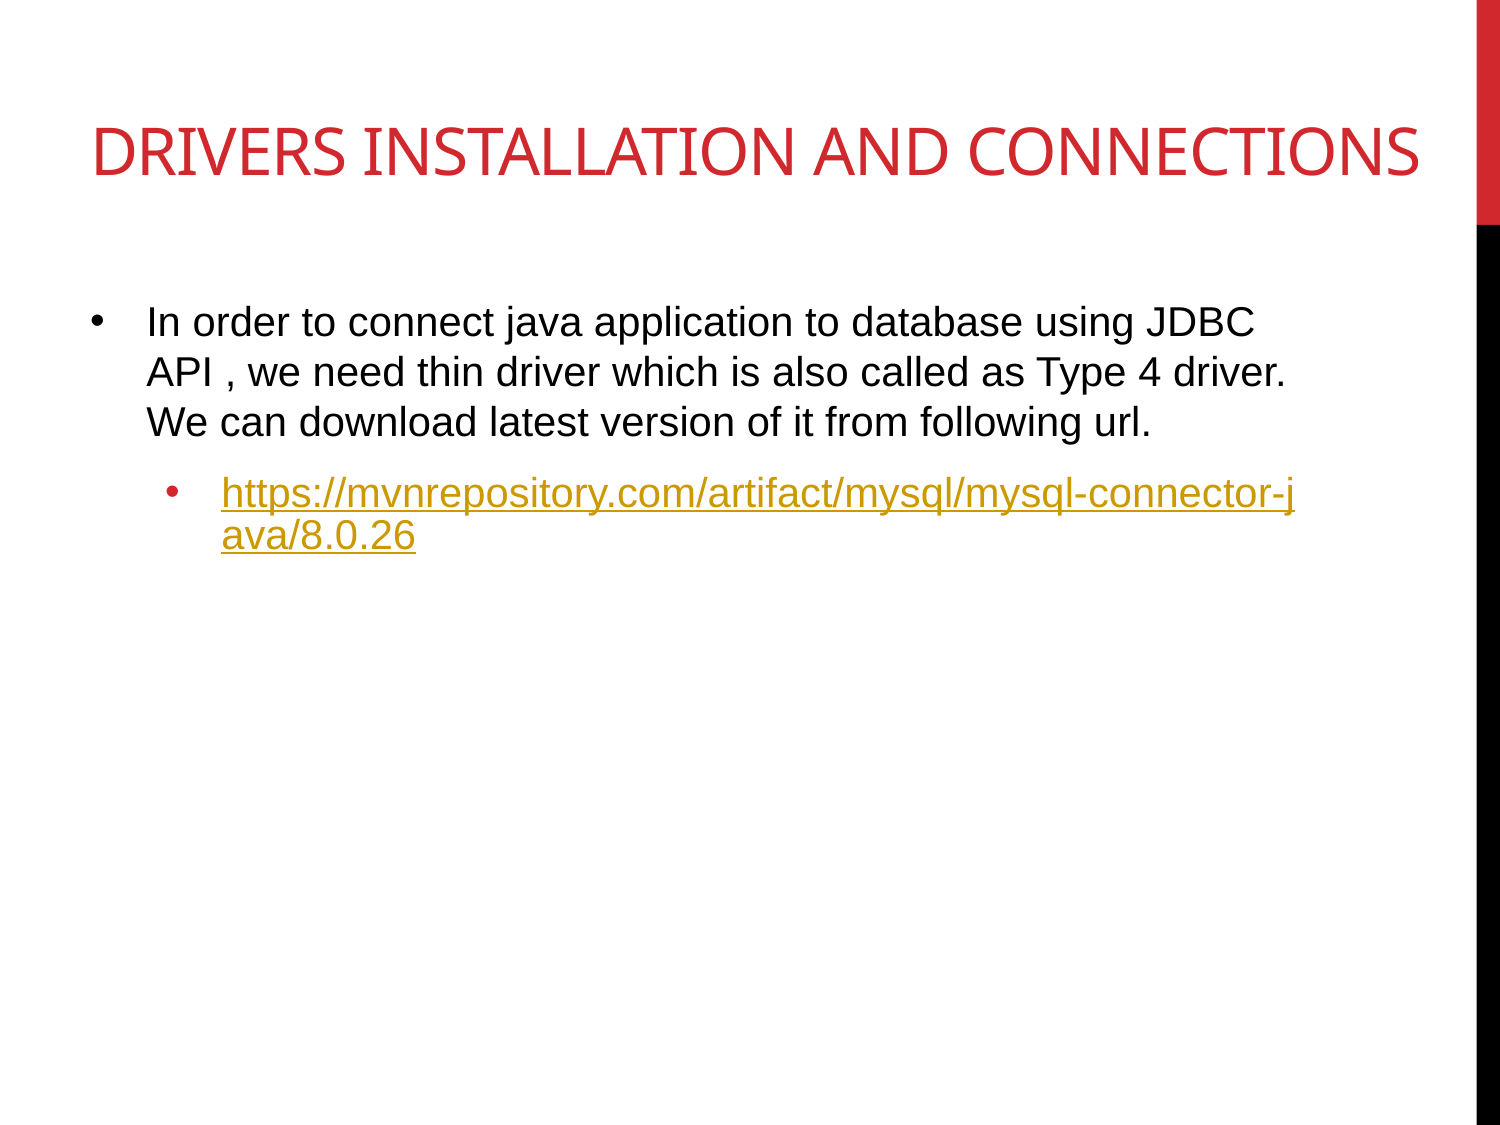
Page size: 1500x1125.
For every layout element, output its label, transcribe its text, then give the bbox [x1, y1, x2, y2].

list In order to connect java application to database using JDBC API , we need thin driver which is also called as Type 4 driver. We can download latest version of it from following url. https://mvnrepository.com/artifact/mysql/mysql-connector-java/8.0.26 [75, 287, 1325, 1005]
title Drivers Installation and connections [75, 50, 1463, 275]
